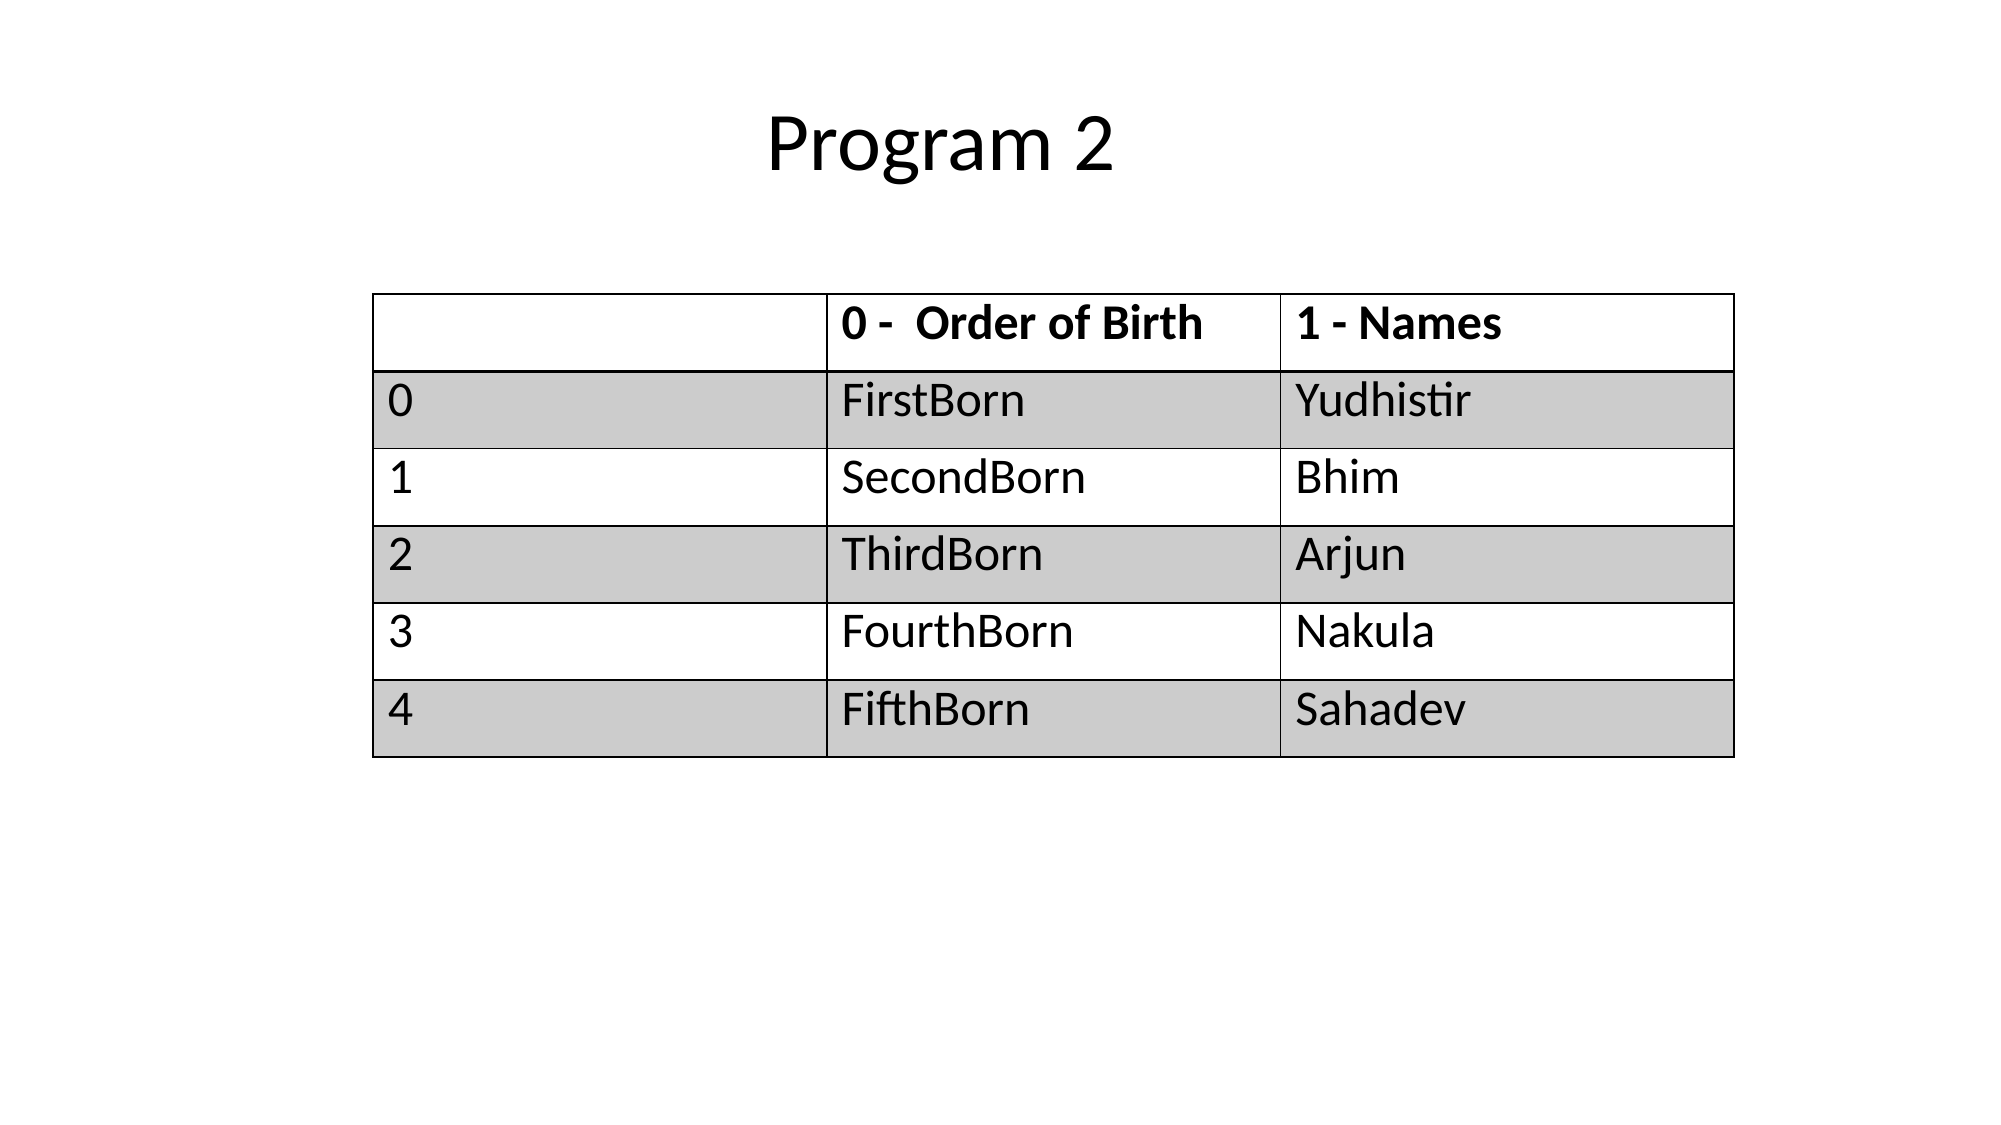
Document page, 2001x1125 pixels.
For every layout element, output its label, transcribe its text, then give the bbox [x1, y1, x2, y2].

table_cell 0 [374, 373, 826, 448]
table_cell ThirdBorn [828, 527, 1280, 602]
table_cell 2 [374, 527, 826, 602]
table_cell Yudhistir [1281, 373, 1733, 448]
table_header 1 - Names [1281, 295, 1733, 370]
text_box Program 2 [571, 80, 1330, 195]
table_cell 1 [374, 449, 826, 525]
table_cell 3 [374, 604, 826, 679]
table_cell Arjun [1281, 527, 1733, 602]
table_cell Sahadev [1281, 681, 1733, 756]
table_header 0 - Order of Birth [828, 295, 1280, 370]
table_header [374, 295, 826, 370]
table_cell FourthBorn [828, 604, 1280, 679]
table_cell 4 [374, 681, 826, 756]
table_cell SecondBorn [828, 449, 1280, 525]
table_cell Nakula [1281, 604, 1733, 679]
table_cell Bhim [1281, 449, 1733, 525]
table_cell FifthBorn [828, 681, 1280, 756]
table_cell FirstBorn [828, 373, 1280, 448]
